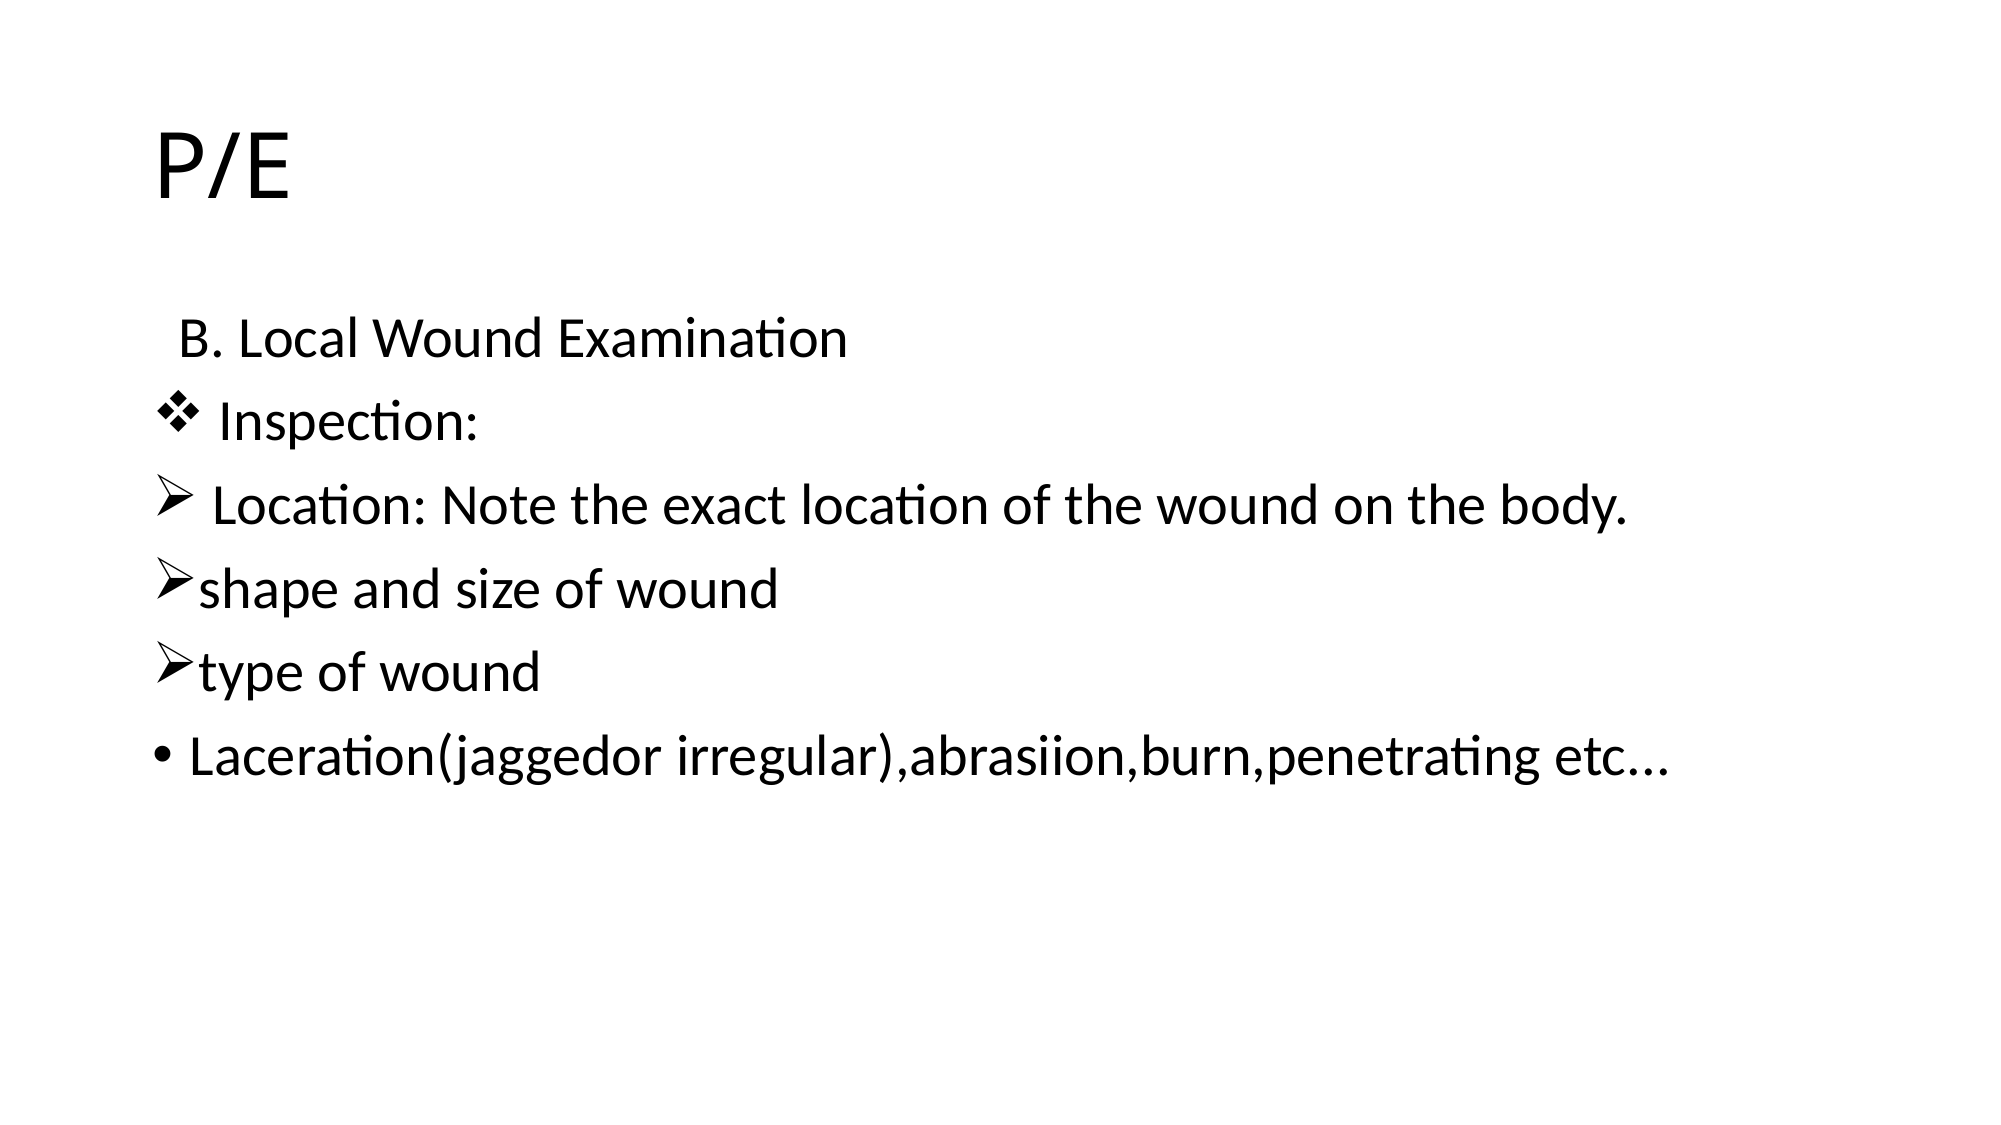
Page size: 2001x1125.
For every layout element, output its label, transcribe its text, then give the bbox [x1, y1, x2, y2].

title P/E [137, 59, 1863, 278]
list B. Local Wound Examination Inspection: Location: Note the exact location of the wound on the body. shape and size of wound type of wound Laceration(jaggedor irregular),abrasiion,burn,penetrating etc... [137, 299, 1863, 1014]
